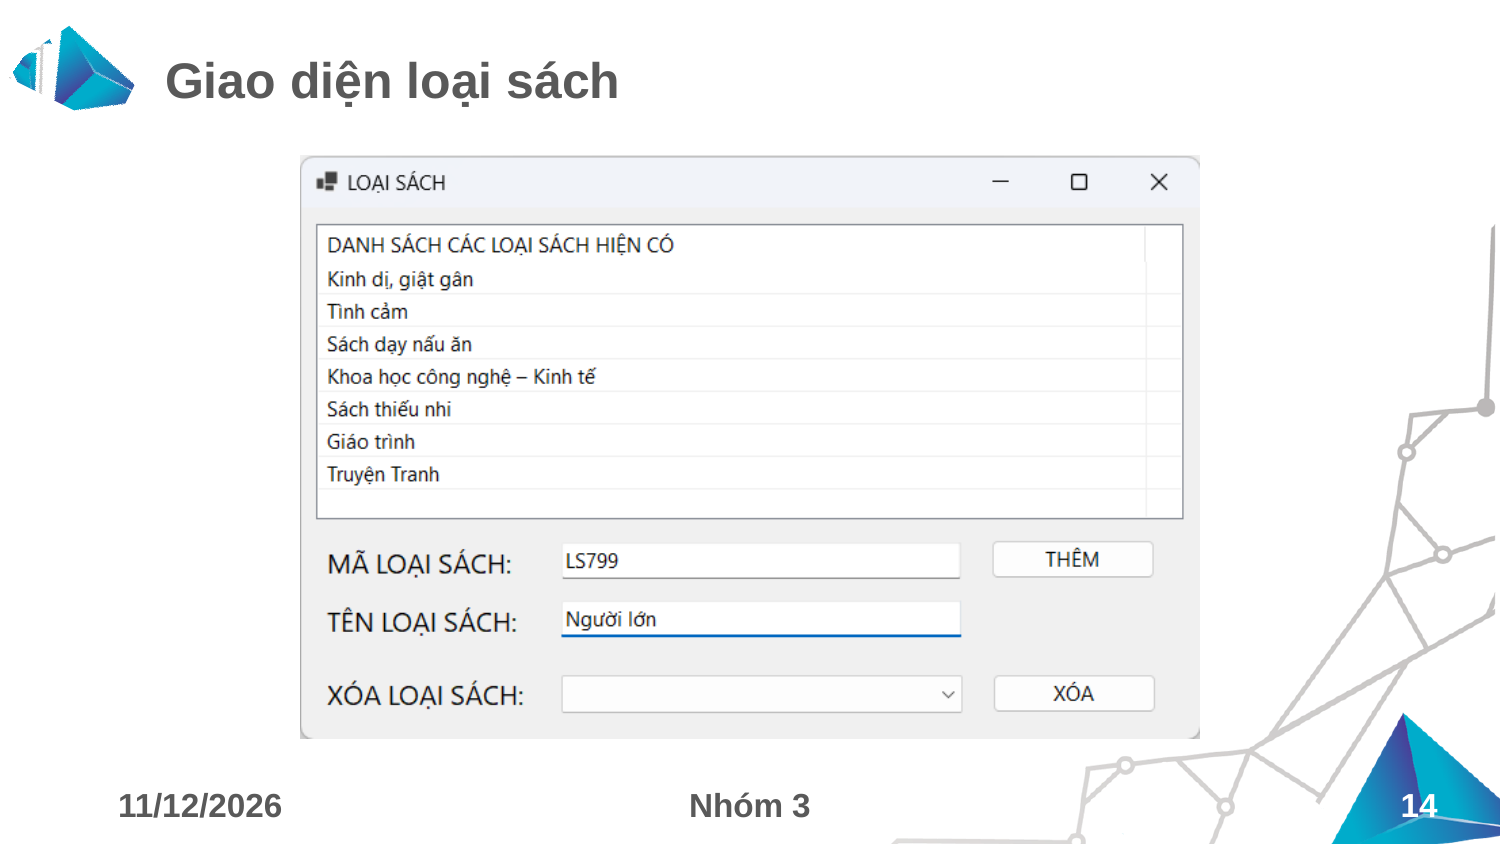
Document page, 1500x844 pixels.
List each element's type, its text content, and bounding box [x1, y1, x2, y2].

title Giao diện loại sách [149, 50, 1149, 113]
footer Nhóm 3 [496, 782, 1004, 827]
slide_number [103, 782, 441, 827]
picture [300, 155, 1500, 844]
slide_number 14 [1115, 782, 1453, 827]
picture [9, 74, 20, 84]
picture [15, 15, 148, 130]
